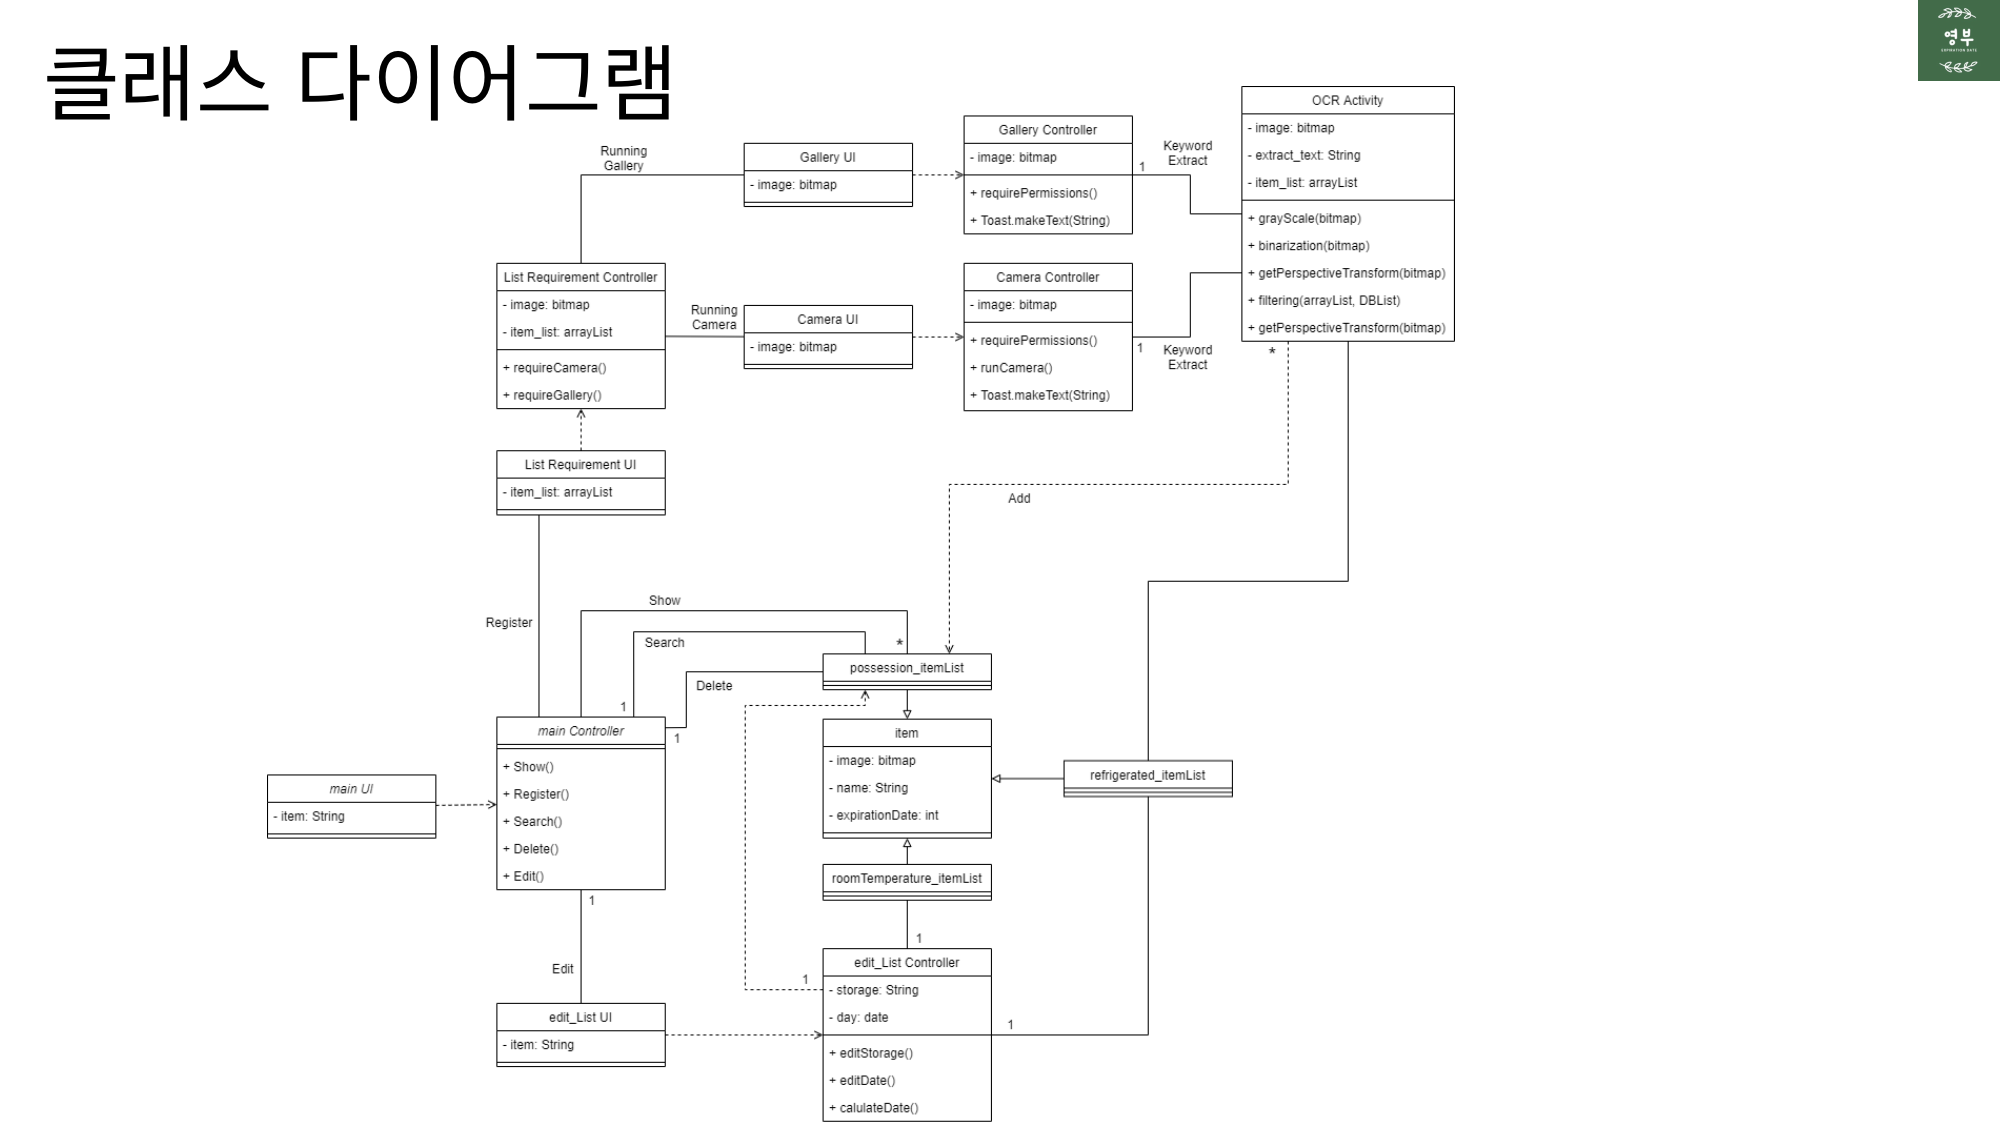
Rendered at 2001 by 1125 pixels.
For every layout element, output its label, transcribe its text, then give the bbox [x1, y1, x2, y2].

title 클래스 다이어그램 [28, 28, 1754, 148]
picture [1918, 0, 2000, 81]
picture [267, 86, 1455, 1125]
